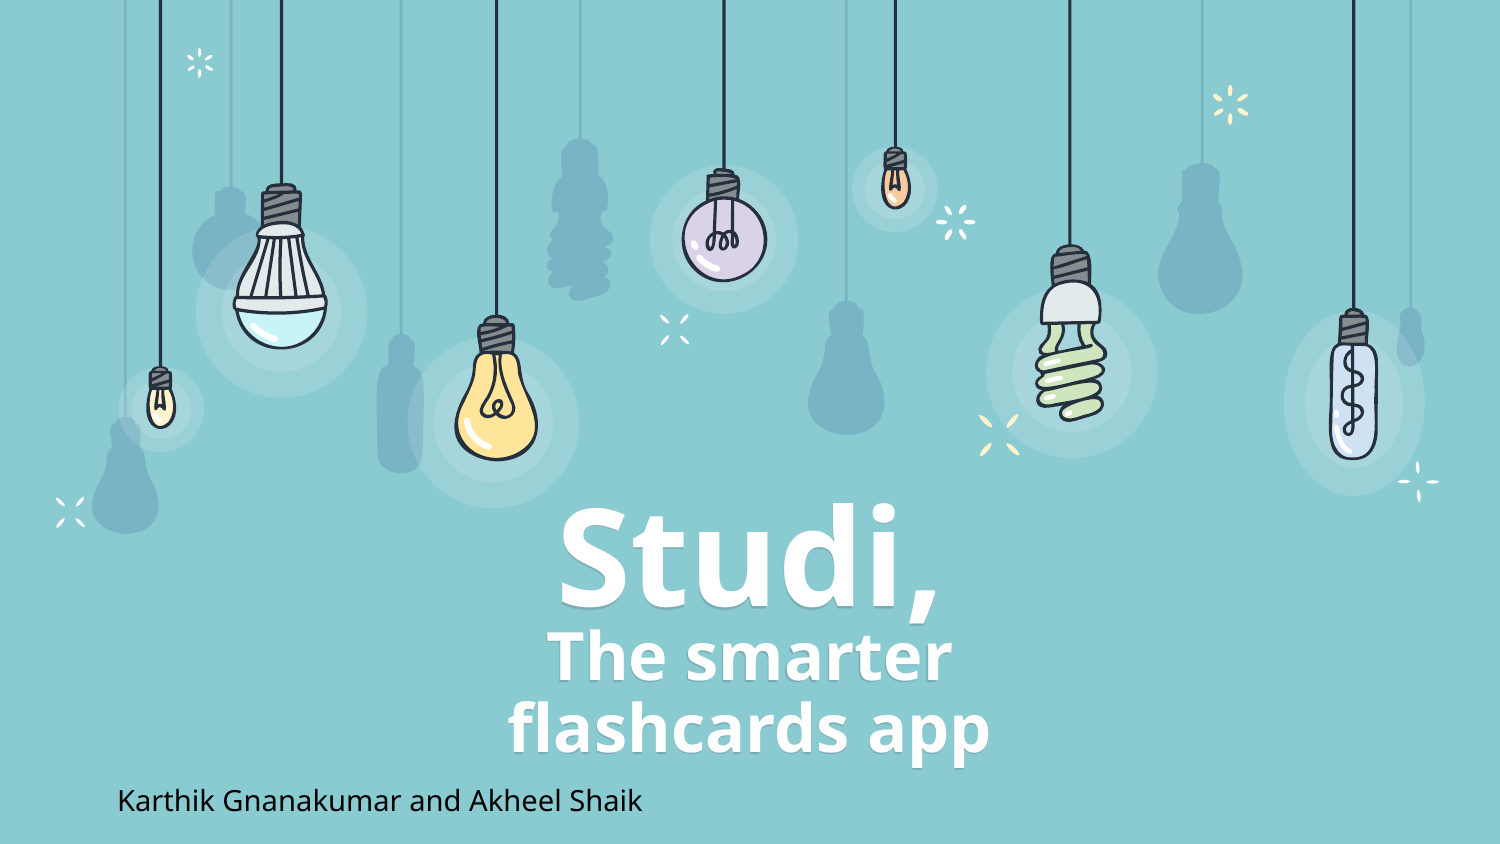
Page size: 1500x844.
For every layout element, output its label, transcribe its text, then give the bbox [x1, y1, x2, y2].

text_box Karthik Gnanakumar and Akheel Shaik [101, 767, 874, 833]
title The smarter flashcards app [373, 622, 1127, 756]
title Studi, [140, 489, 1360, 623]
